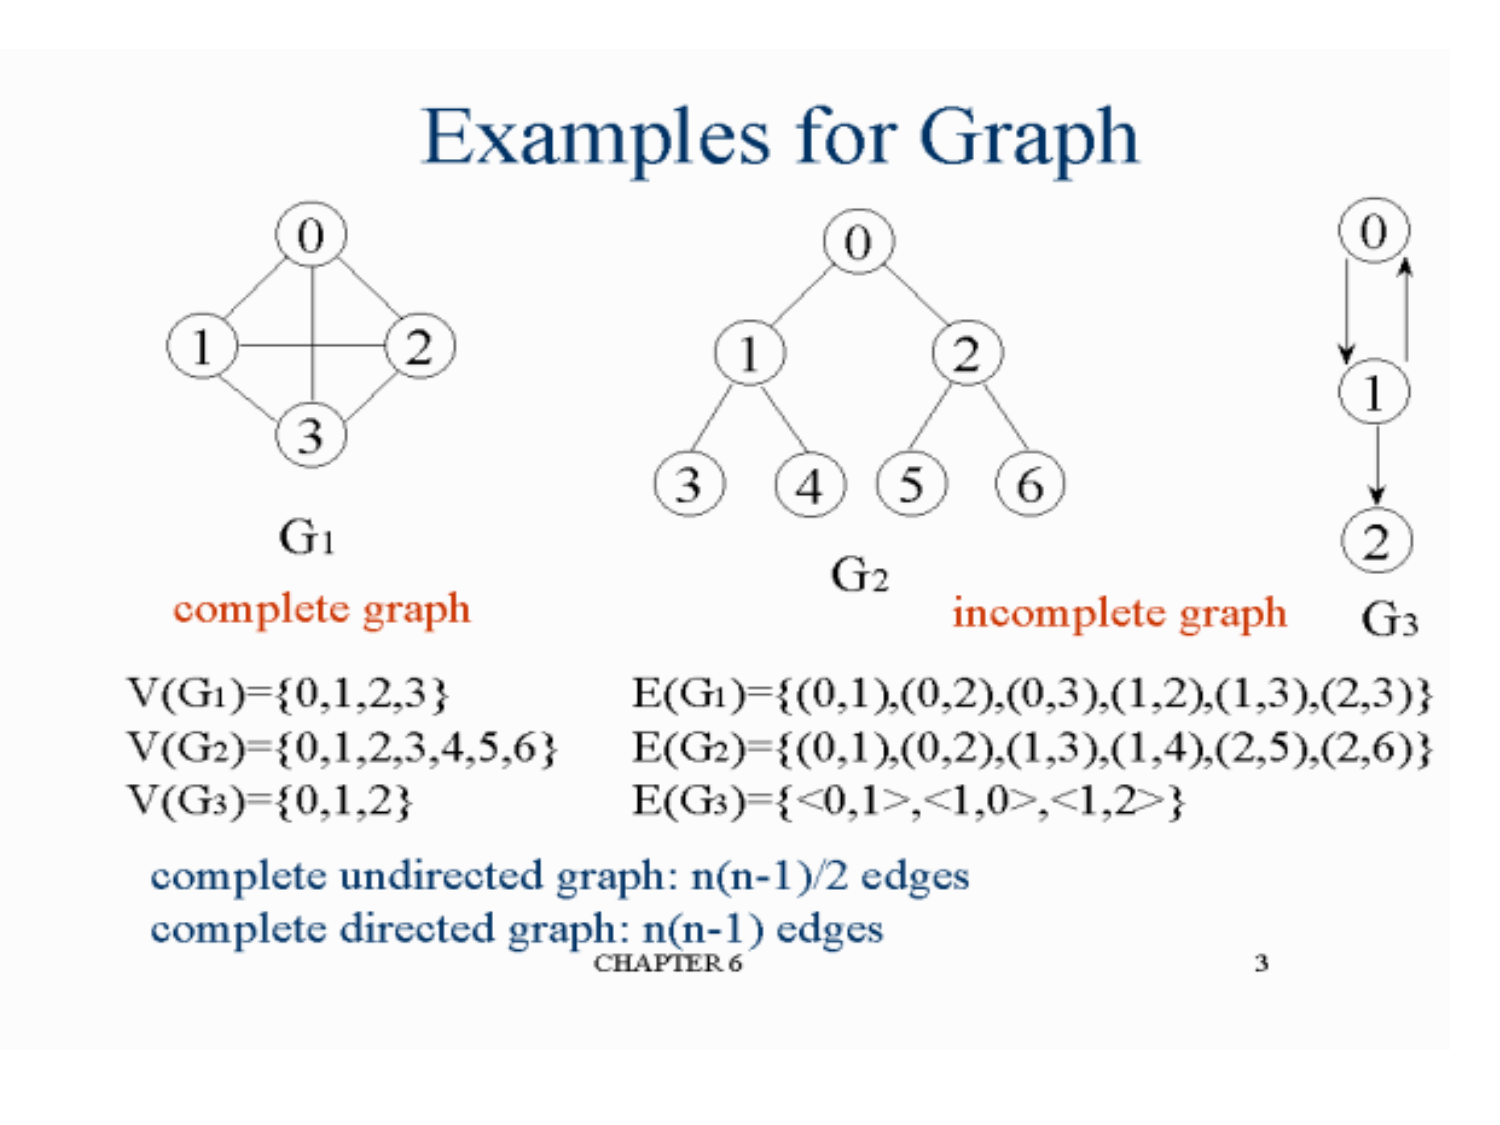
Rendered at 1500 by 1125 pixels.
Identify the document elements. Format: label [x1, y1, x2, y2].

picture [0, 49, 1451, 1051]
